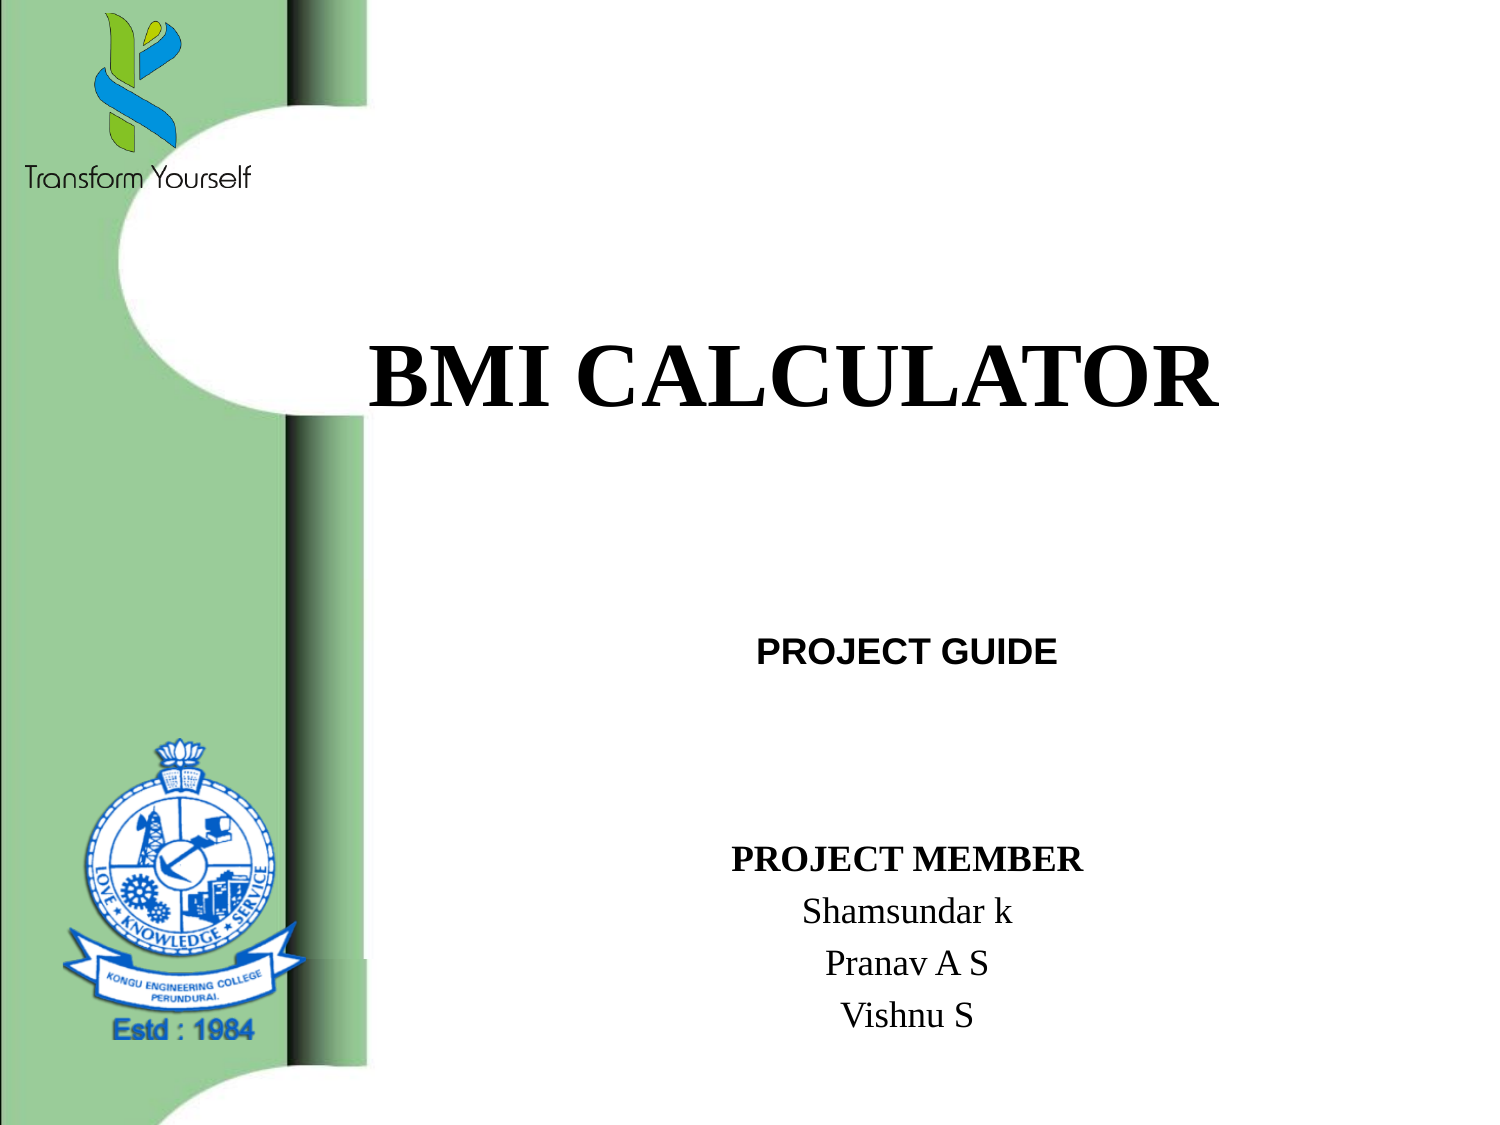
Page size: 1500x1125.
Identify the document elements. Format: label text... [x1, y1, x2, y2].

picture [0, 0, 1500, 1125]
text_box PROJECT GUIDE PROJECT MEMBER Shamsundar k Pranav A S Vishnu S [387, 568, 1438, 1046]
title BMI CALCULATOR [140, 187, 1451, 426]
subtitle [425, 222, 1500, 486]
